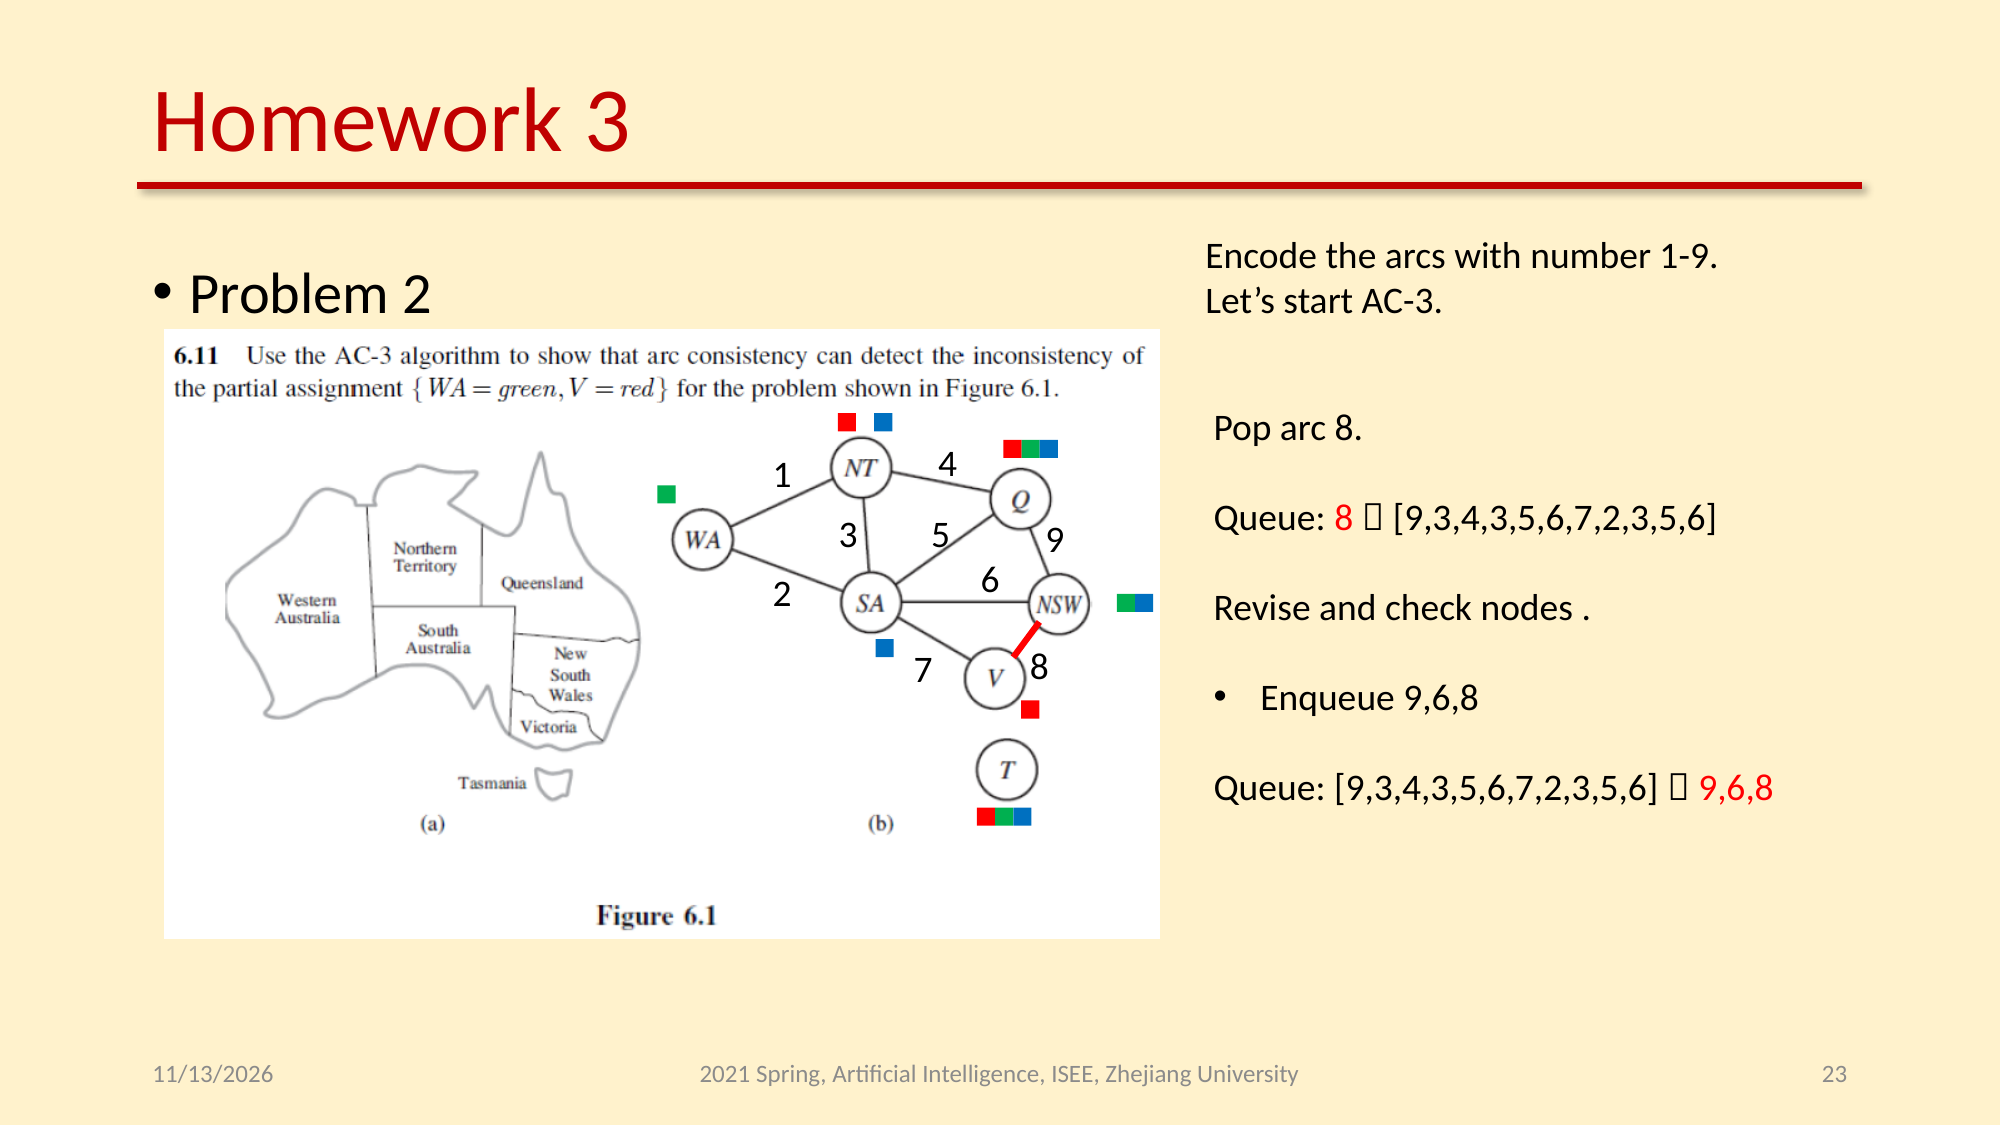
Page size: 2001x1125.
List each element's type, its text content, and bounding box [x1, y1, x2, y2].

picture [164, 329, 1160, 939]
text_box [1116, 593, 1154, 612]
text_box Encode the arcs with number 1-9. Let’s start AC-3. [1190, 223, 1735, 329]
title Homework 3 [137, 59, 1863, 183]
footer 2021 Spring, Artificial Intelligence, ISEE, Zhejiang University [662, 1042, 1338, 1103]
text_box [837, 413, 893, 432]
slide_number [137, 1042, 588, 1103]
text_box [976, 807, 1032, 826]
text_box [1003, 439, 1058, 459]
list Problem 2 [137, 255, 1863, 1014]
slide_number 23 [1412, 1042, 1863, 1103]
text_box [1013, 621, 1040, 658]
